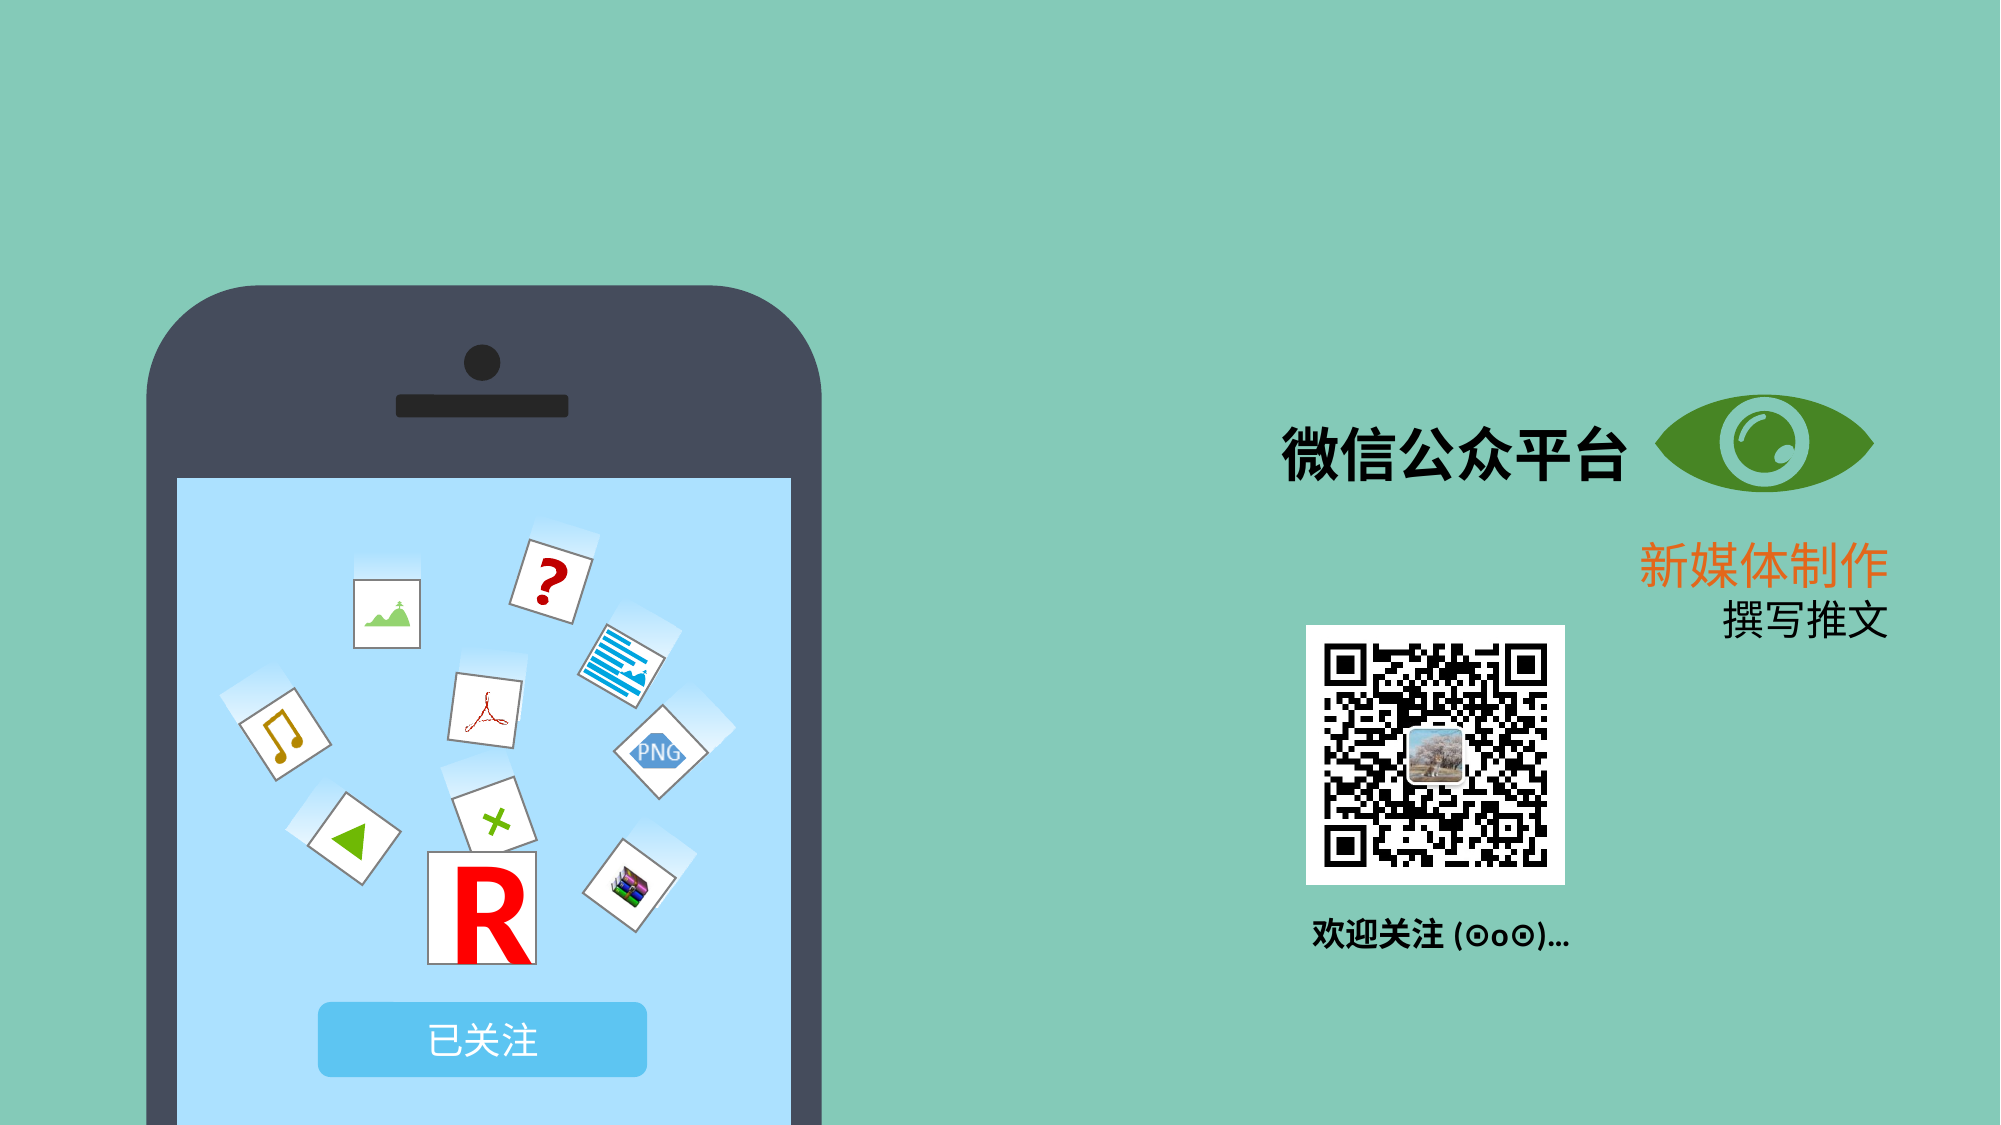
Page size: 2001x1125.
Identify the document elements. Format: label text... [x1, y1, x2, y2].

text_box 欢迎关注(⊙o⊙)… [1297, 905, 1586, 961]
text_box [242, 668, 309, 772]
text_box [354, 551, 421, 648]
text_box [605, 823, 674, 923]
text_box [521, 522, 588, 616]
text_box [310, 782, 377, 878]
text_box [596, 606, 664, 698]
text_box 微信公众平台 [1266, 411, 1650, 496]
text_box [146, 285, 822, 1125]
text_box 新媒体制作 撰写推文 [961, 526, 1905, 652]
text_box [455, 753, 522, 855]
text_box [453, 649, 522, 745]
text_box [1654, 394, 1875, 493]
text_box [641, 687, 708, 792]
picture [1306, 625, 1565, 885]
